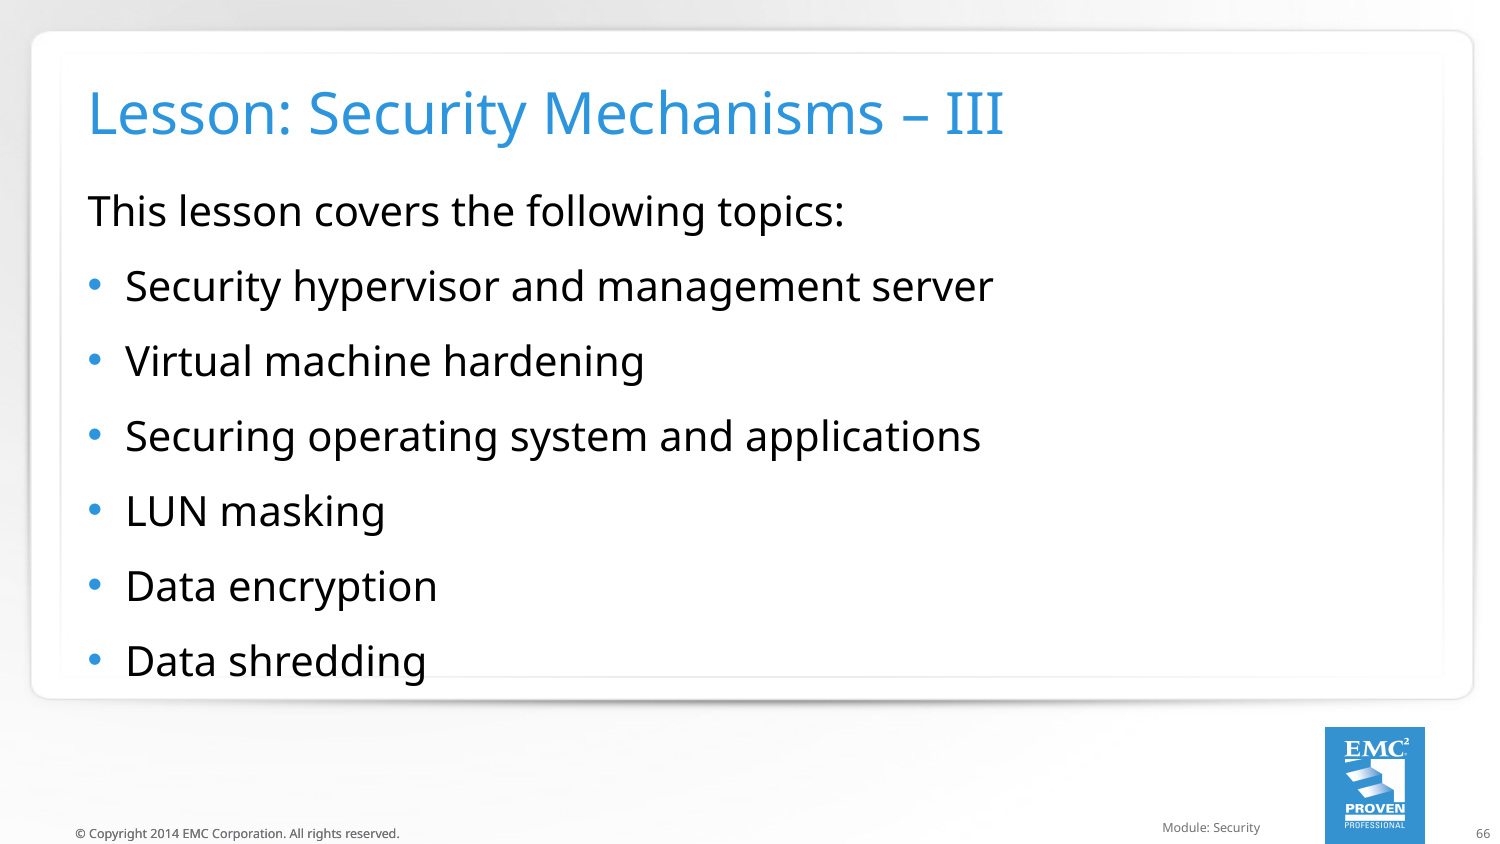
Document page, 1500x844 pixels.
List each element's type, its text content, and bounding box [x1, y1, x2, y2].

title Lesson: Security Mechanisms – III [87, 84, 1413, 160]
picture [1325, 727, 1425, 844]
footer Module: Security [425, 812, 1275, 835]
list This lesson covers the following topics: Security hypervisor and management server Virtual machine hardening Securing operating system and applications LUN masking Data encryption Data shredding [87, 184, 1413, 672]
